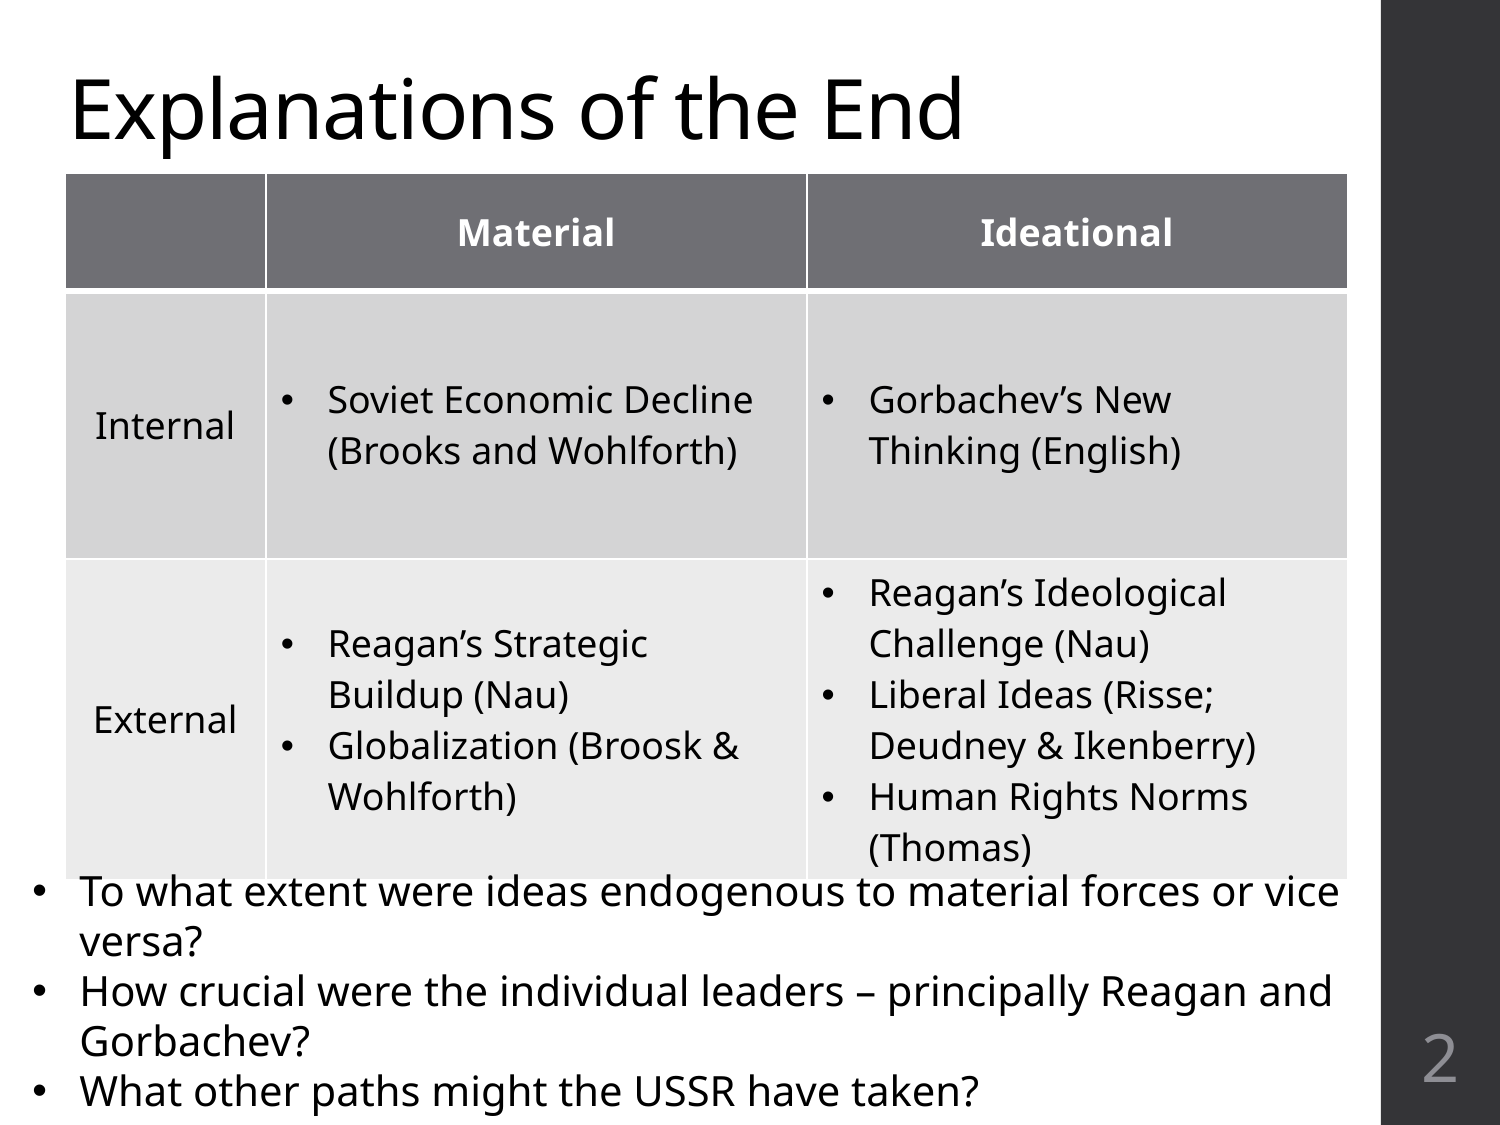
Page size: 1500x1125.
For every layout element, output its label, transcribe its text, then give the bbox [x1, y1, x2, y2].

table_cell Soviet Economic Decline (Brooks and Wohlforth) [267, 294, 806, 558]
table_header Ideational [808, 174, 1347, 288]
table_cell Reagan’s Ideological Challenge (Nau) Liberal Ideas (Risse; Deudney & Ikenberry) Human Rights Norms (Thomas) [808, 560, 1347, 857]
title Explanations of the End [53, 60, 1348, 173]
text_box To what extent were ideas endogenous to material forces or vice versa? How crucial were the individual leaders – principally Reagan and Gorbachev? What other paths might the USSR have taken? [17, 857, 1385, 1123]
slide_number 2 [1385, 1012, 1498, 1110]
table_header [66, 174, 265, 288]
table_cell Gorbachev’s New Thinking (English) [808, 294, 1347, 558]
table_cell Reagan’s Strategic Buildup (Nau) Globalization (Broosk & Wohlforth) [267, 560, 806, 857]
table_cell Internal [66, 294, 265, 558]
table_header Material [267, 174, 806, 288]
table_cell External [66, 560, 265, 857]
